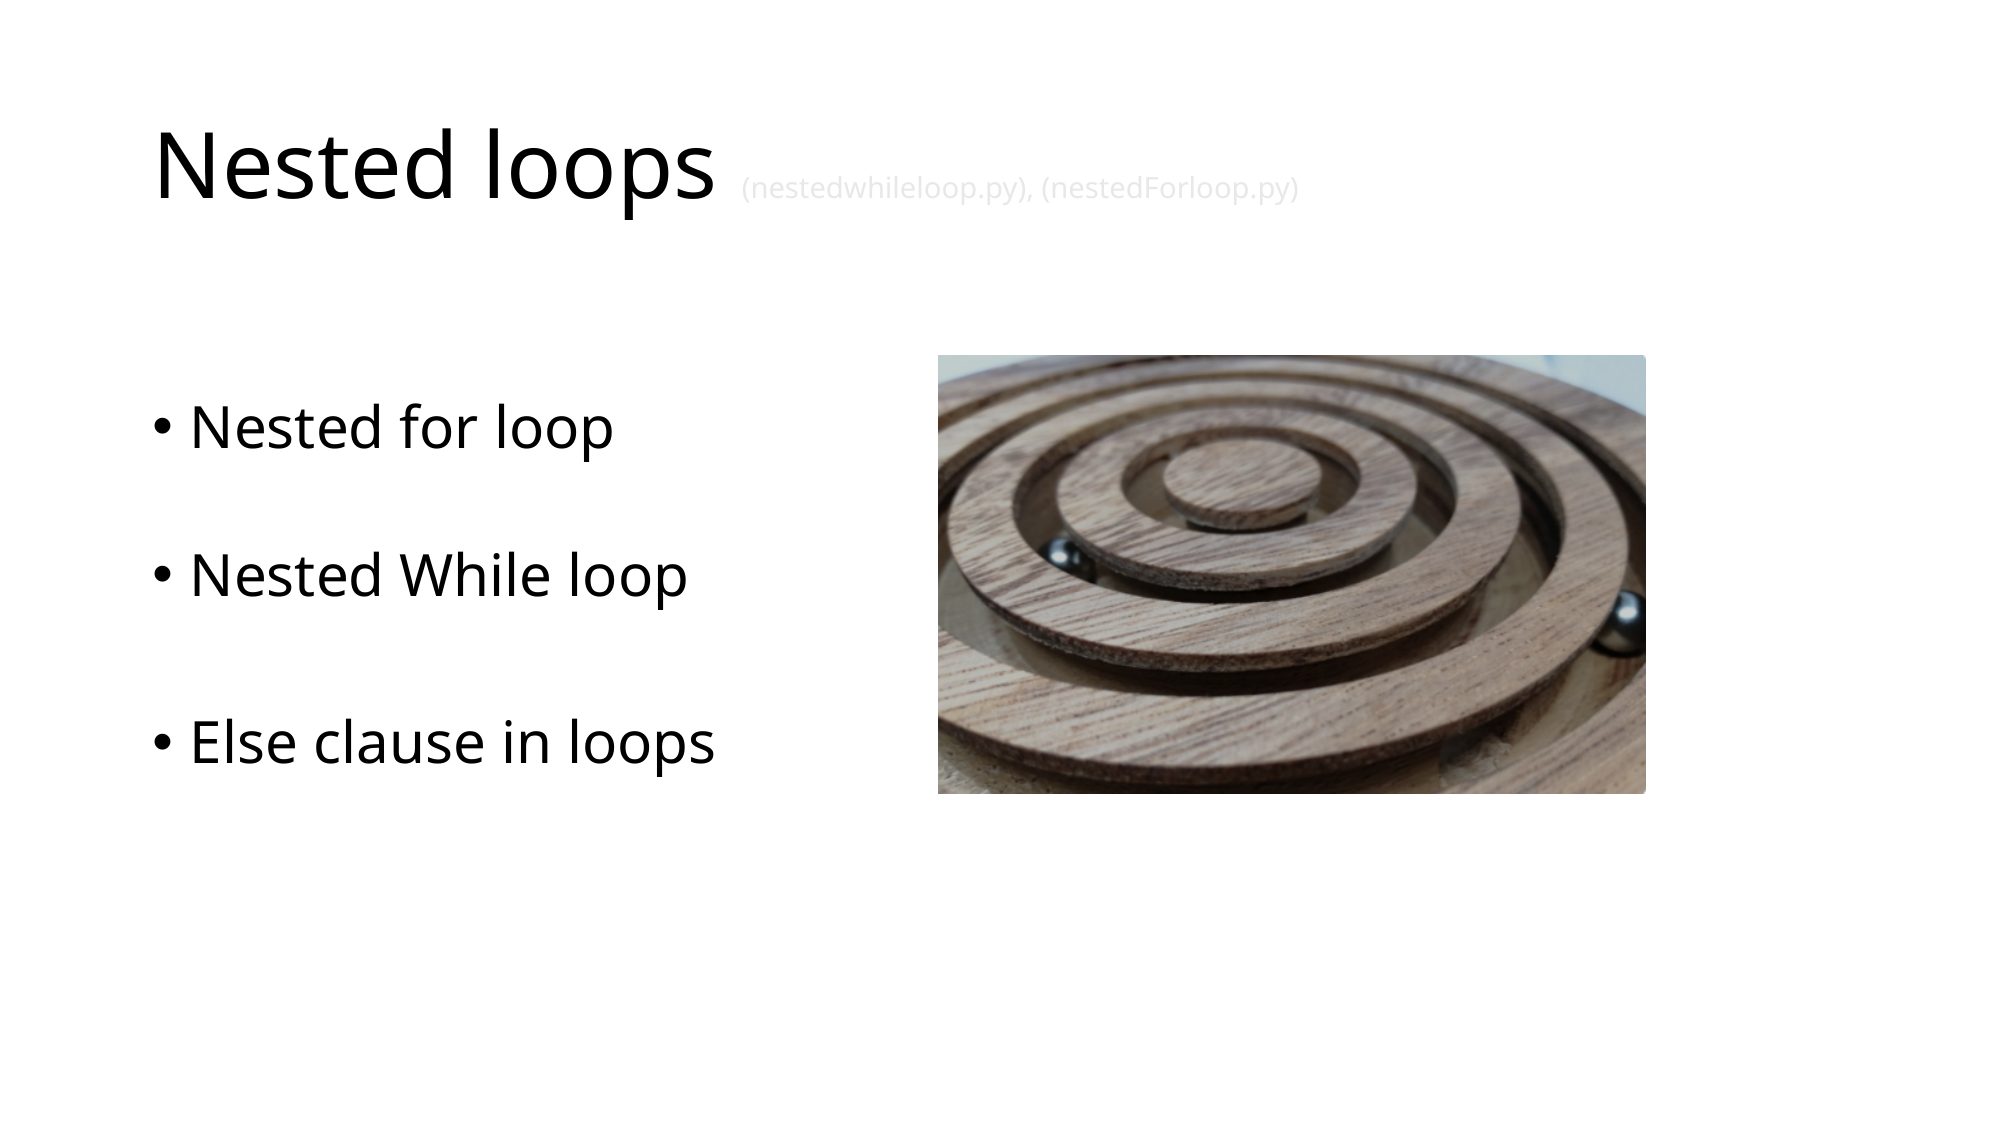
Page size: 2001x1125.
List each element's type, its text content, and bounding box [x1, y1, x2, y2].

list Nested for loop Nested While loop Else clause in loops [137, 299, 1863, 1014]
title Nested loops (nestedwhileloop.py), (nestedForloop.py) [137, 59, 1863, 278]
picture [938, 355, 1646, 794]
